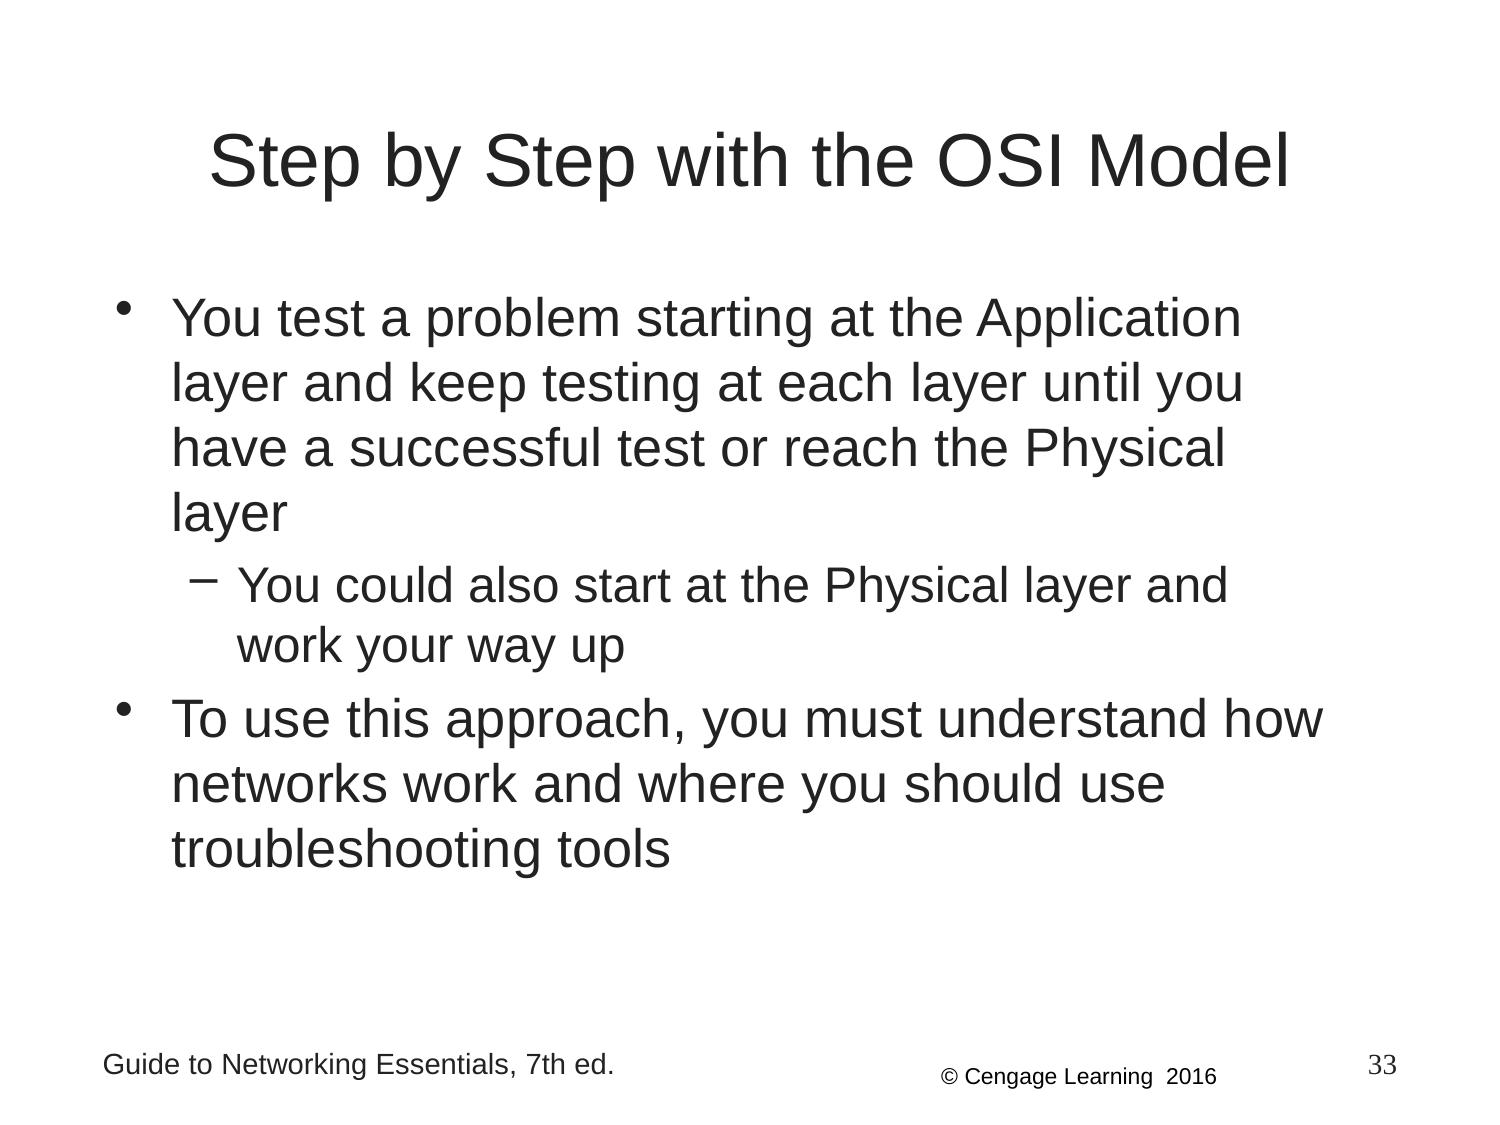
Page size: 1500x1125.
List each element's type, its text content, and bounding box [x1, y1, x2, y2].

slide_number 33 [1312, 1037, 1413, 1100]
title Step by Step with the OSI Model [87, 62, 1413, 250]
footer Guide to Networking Essentials, 7th ed. [87, 1037, 700, 1100]
list You test a problem starting at the Application layer and keep testing at each layer until you have a successful test or reach the Physical layer You could also start at the Physical layer and work your way up To use this approach, you must understand how networks work and where you should use troubleshooting tools [99, 275, 1363, 1025]
